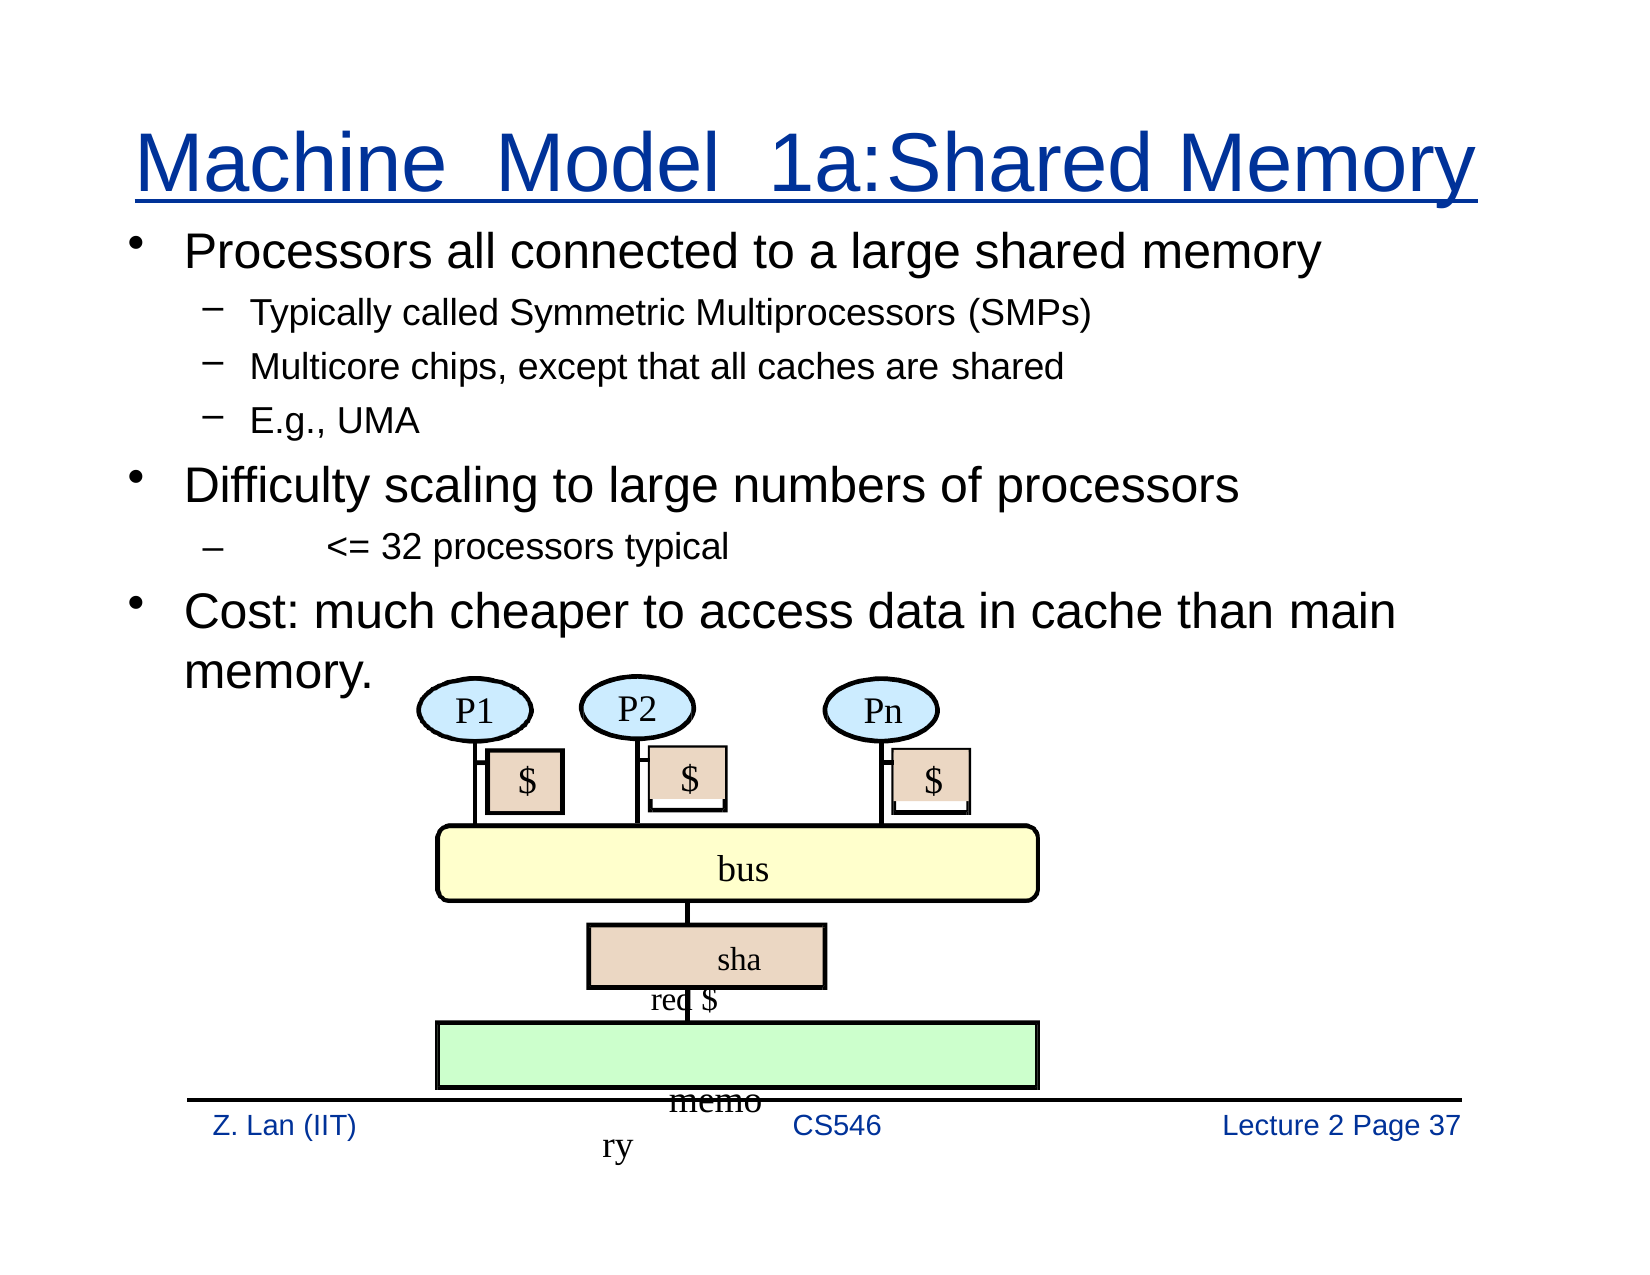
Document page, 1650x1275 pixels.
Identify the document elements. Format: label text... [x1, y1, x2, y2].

text_box [435, 1020, 600, 1090]
text_box [592, 673, 683, 686]
text_box [440, 1025, 600, 1085]
text_box P1 Pn [453, 686, 904, 732]
slide_number Lecture 2 Page 37 [1220, 1111, 1464, 1275]
text_box [772, 1025, 1035, 1085]
text_box [647, 745, 728, 813]
text_box memory. [181, 638, 381, 699]
text_box [772, 928, 822, 985]
text_box [74, 637, 1575, 1200]
text_box [586, 922, 600, 990]
slide_number Z. Lan (IIT) [210, 1111, 360, 1275]
text_box [850, 681, 935, 738]
text_box [837, 676, 940, 744]
text_box [592, 928, 600, 985]
text_box [772, 1020, 1040, 1090]
text_box $ [893, 749, 969, 802]
text_box [891, 747, 972, 815]
text_box $ [516, 756, 539, 802]
text_box bus shared $ memory [600, 843, 772, 1166]
footer CS546 [790, 1111, 885, 1275]
text_box [772, 922, 828, 990]
text_box [416, 676, 1040, 928]
text_box [597, 732, 678, 742]
text_box [605, 679, 670, 686]
title Machine Model 1a: Shared Memory [132, 108, 1480, 206]
text_box [612, 732, 663, 736]
list Typically called Symmetric Multiprocessors (SMPs) Multicore chips, except that all caches are shared E.g., UMA Difficulty scaling to large numbers of processors – <= 32 processors typical Cost: much cheaper to access data in cache than main [125, 206, 1525, 637]
text_box $ [649, 747, 725, 799]
